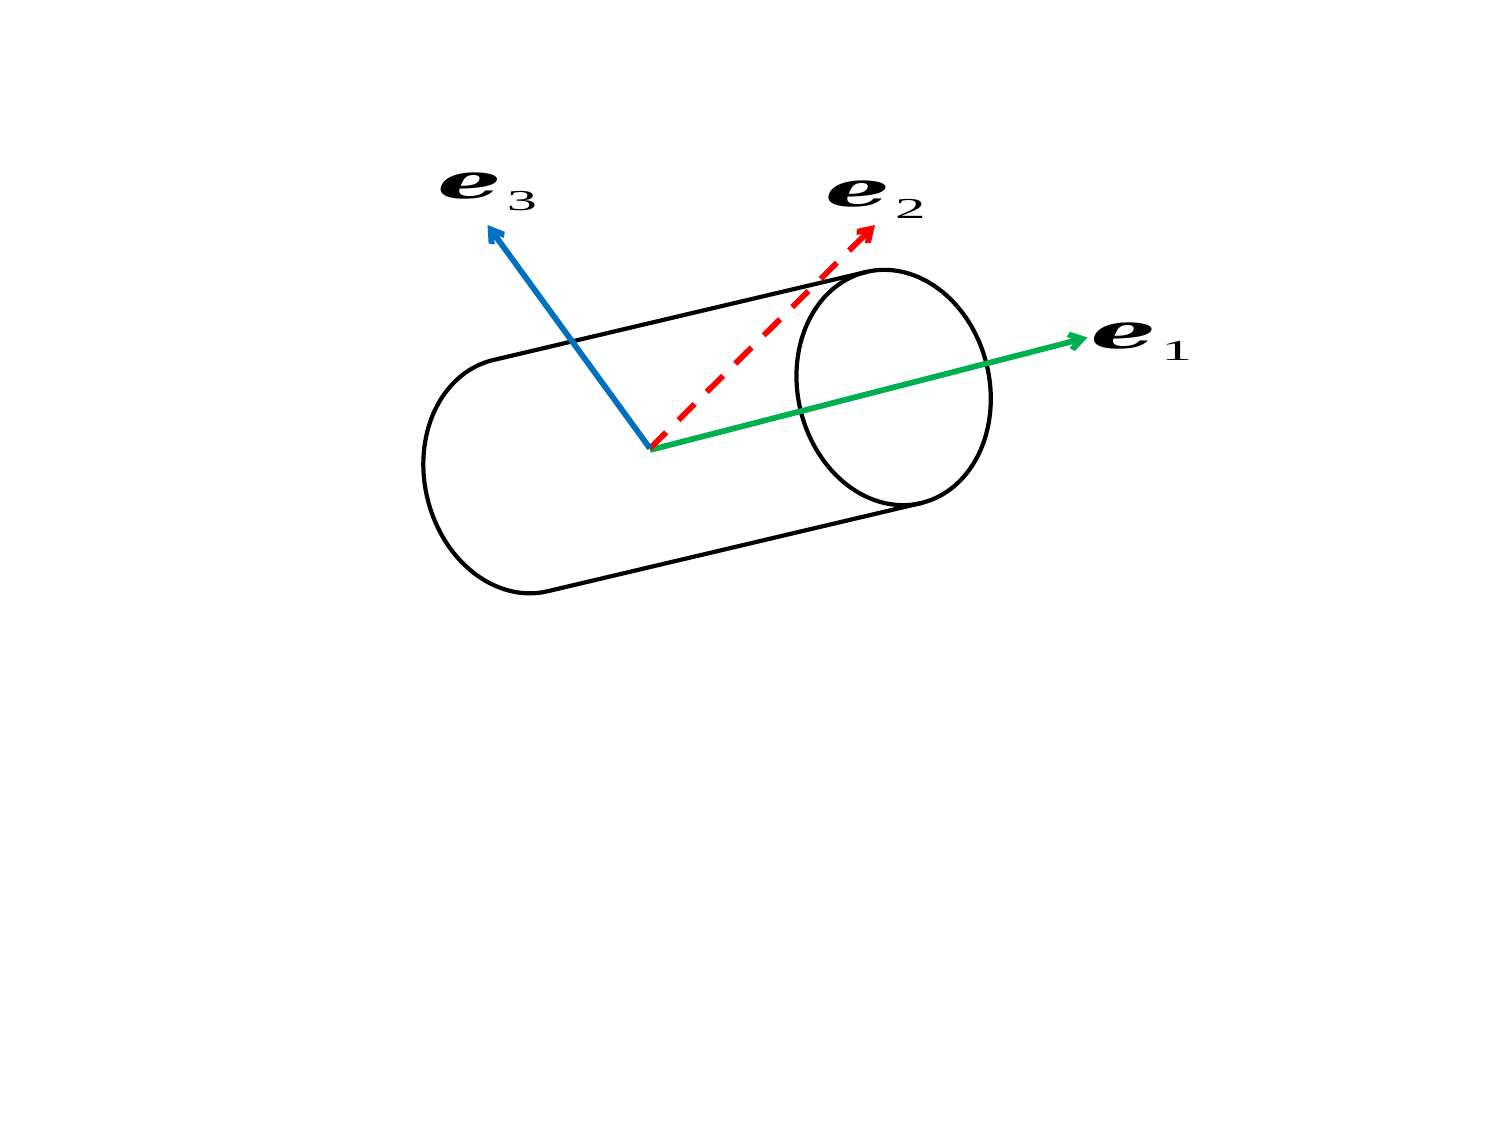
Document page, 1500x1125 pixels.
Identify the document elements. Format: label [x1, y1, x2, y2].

text_box [419, 155, 1191, 551]
